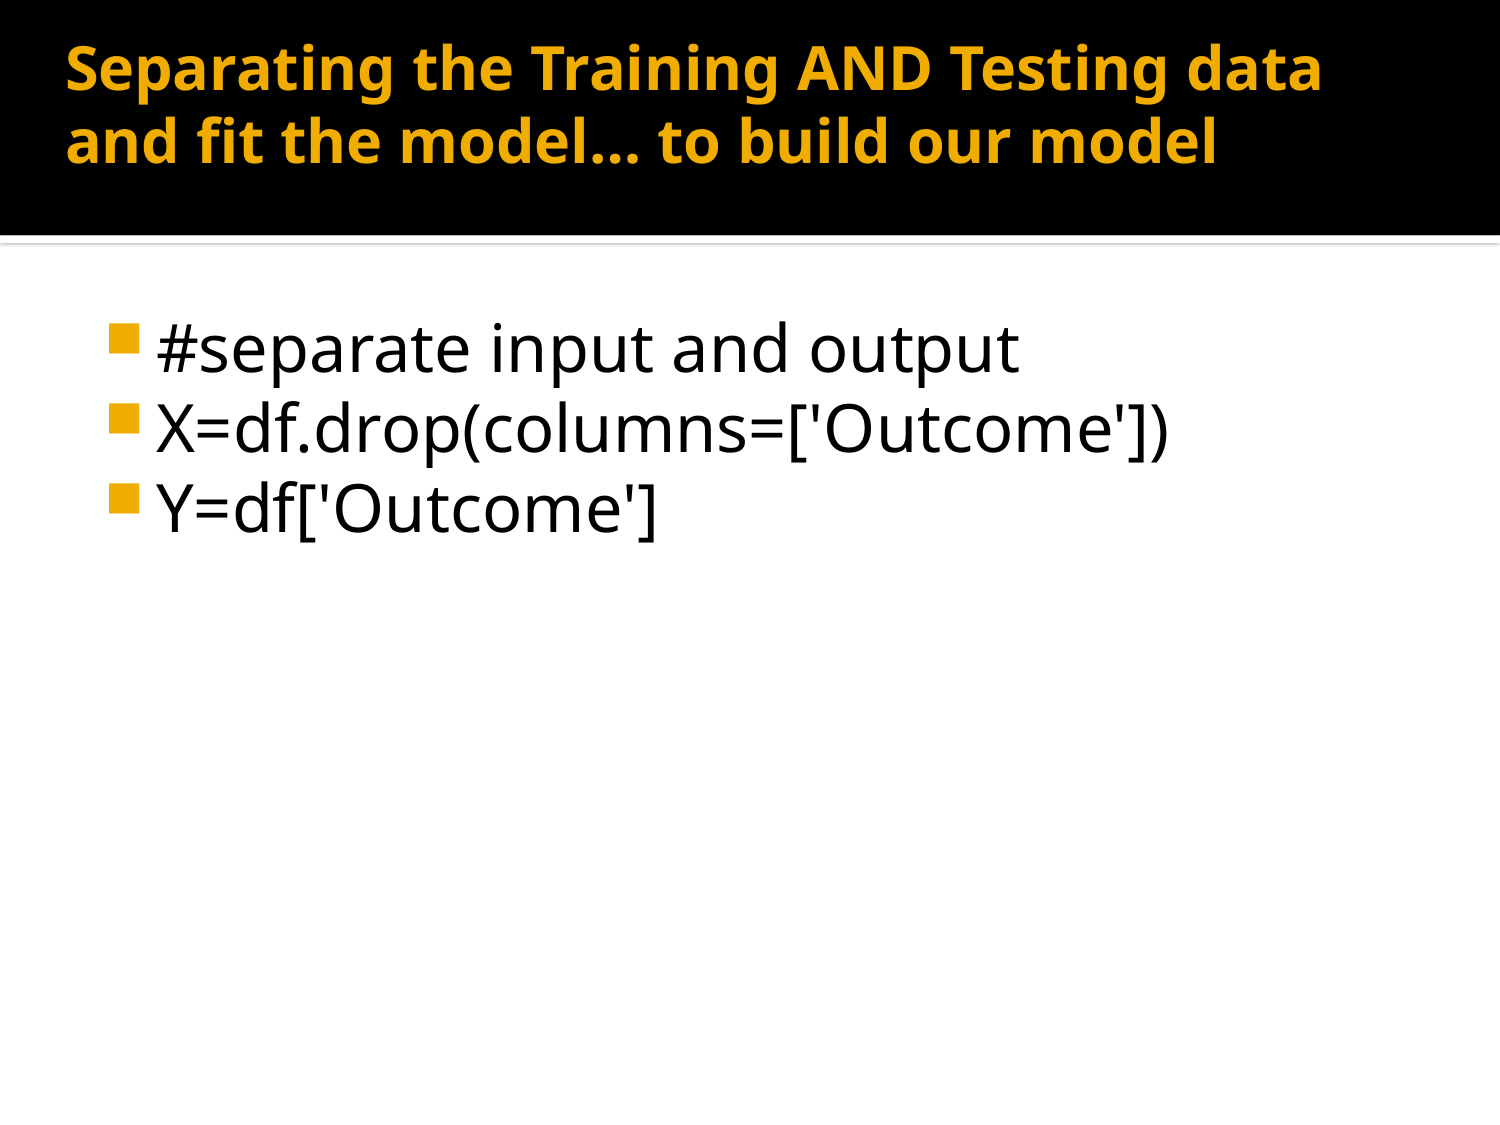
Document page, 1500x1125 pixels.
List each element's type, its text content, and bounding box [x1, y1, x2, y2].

list #separate input and output X=df.drop(columns=['Outcome']) Y=df['Outcome'] [75, 291, 1425, 1050]
title Separating the Training AND Testing data and fit the model… to build our model [50, 0, 1400, 206]
